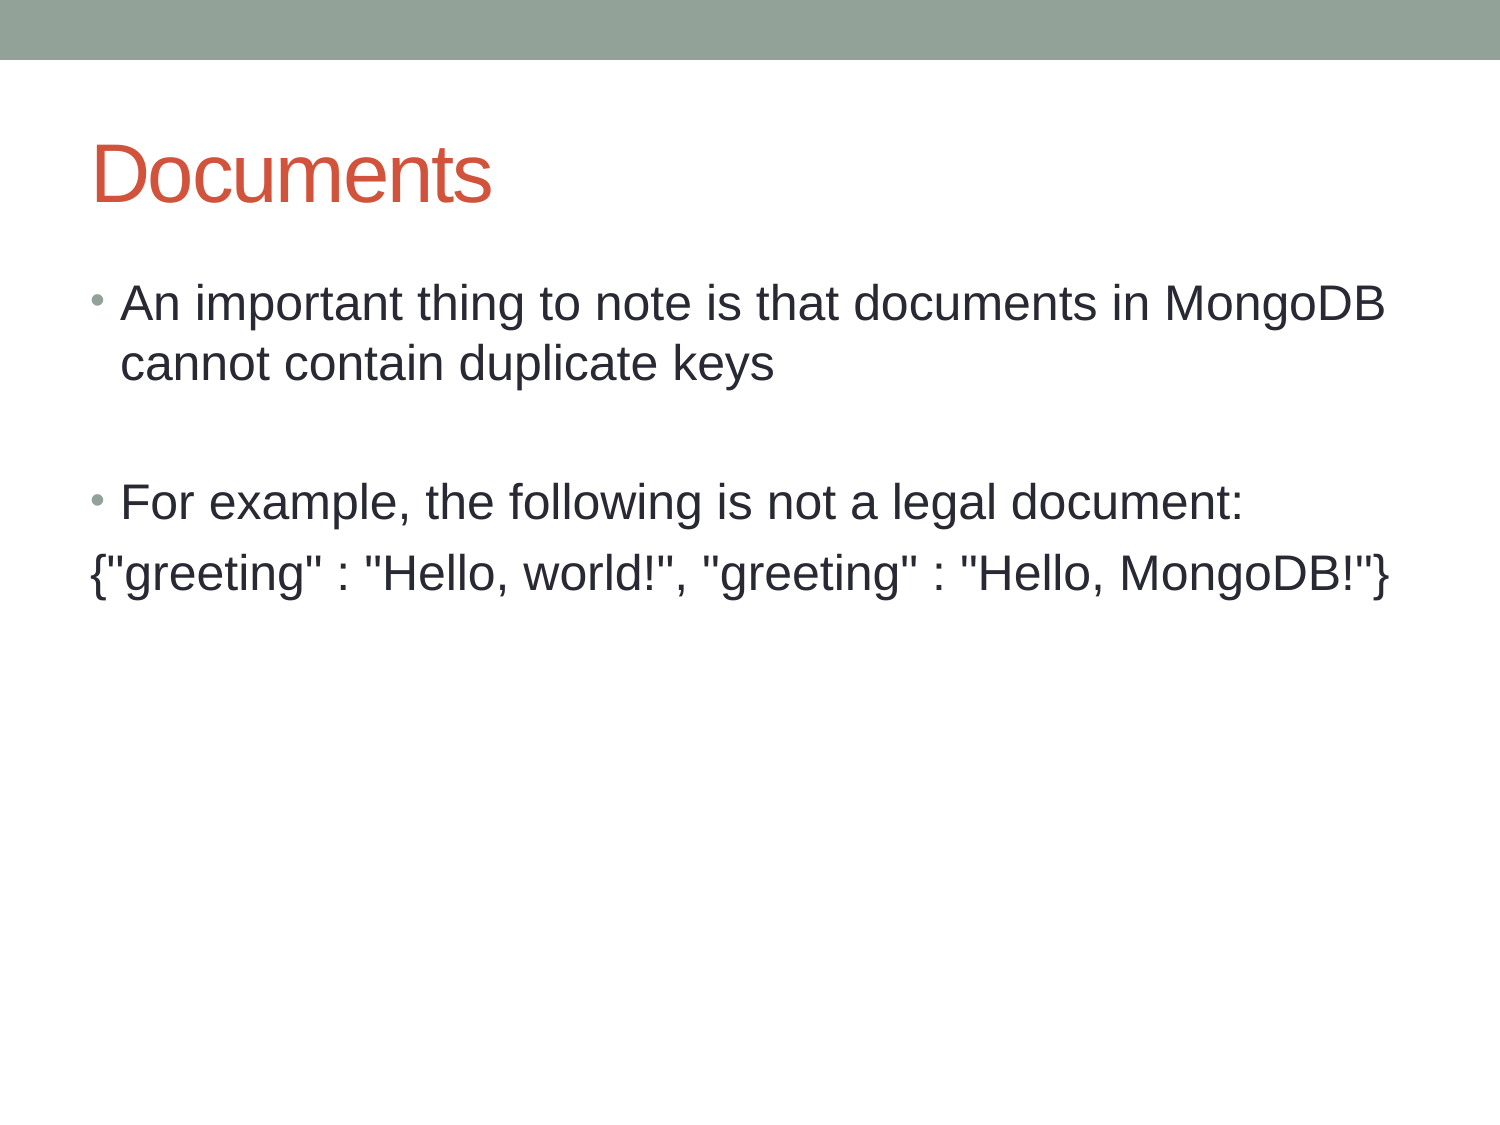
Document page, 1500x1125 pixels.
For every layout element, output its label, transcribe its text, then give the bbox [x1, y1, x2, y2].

title Documents [75, 87, 1425, 250]
list An important thing to note is that documents in MongoDB cannot contain duplicate keys For example, the following is not a legal document: {"greeting" : "Hello, world!", "greeting" : "Hello, MongoDB!"} [75, 262, 1425, 1063]
